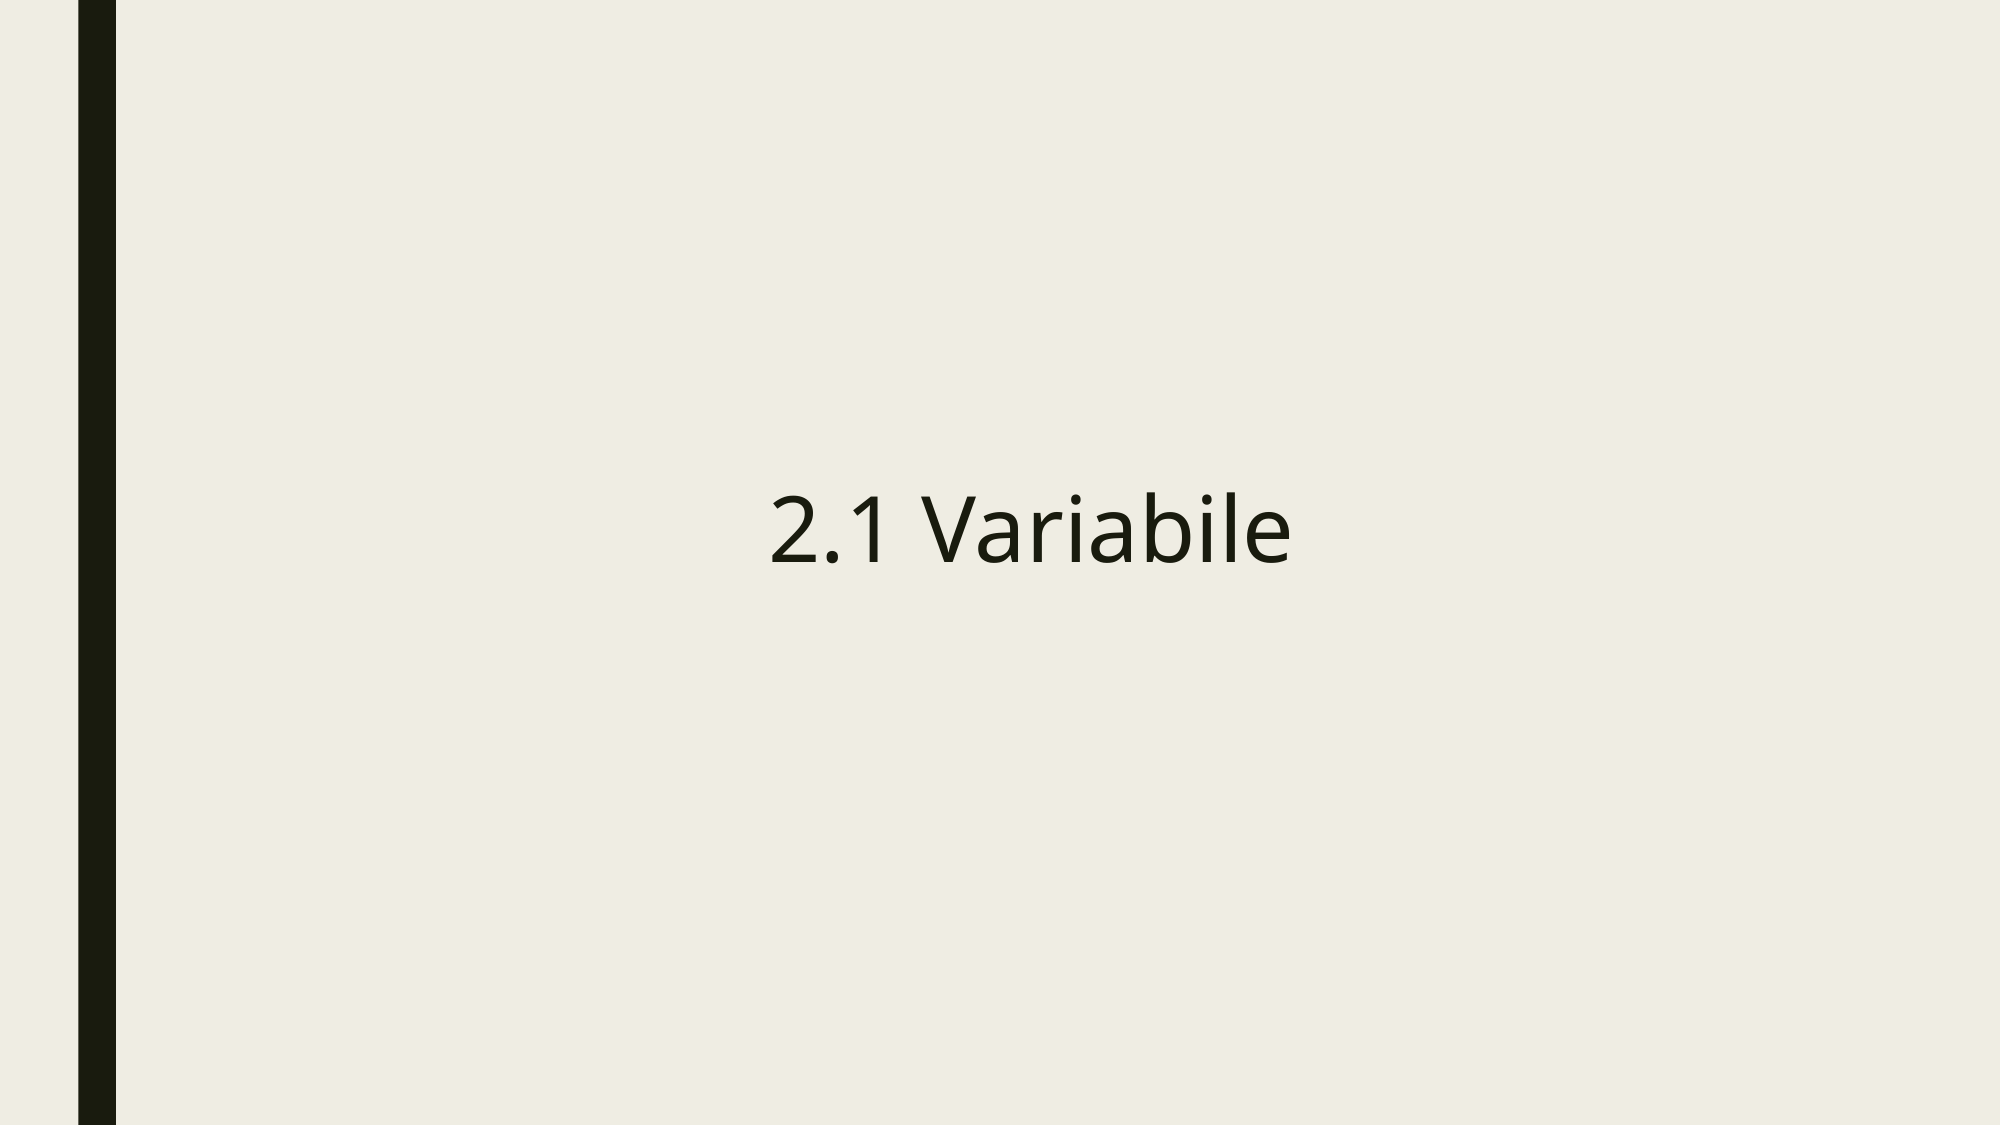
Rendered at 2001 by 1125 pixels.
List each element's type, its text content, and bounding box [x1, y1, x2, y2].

title 2.1 Variabile [753, 476, 2000, 721]
